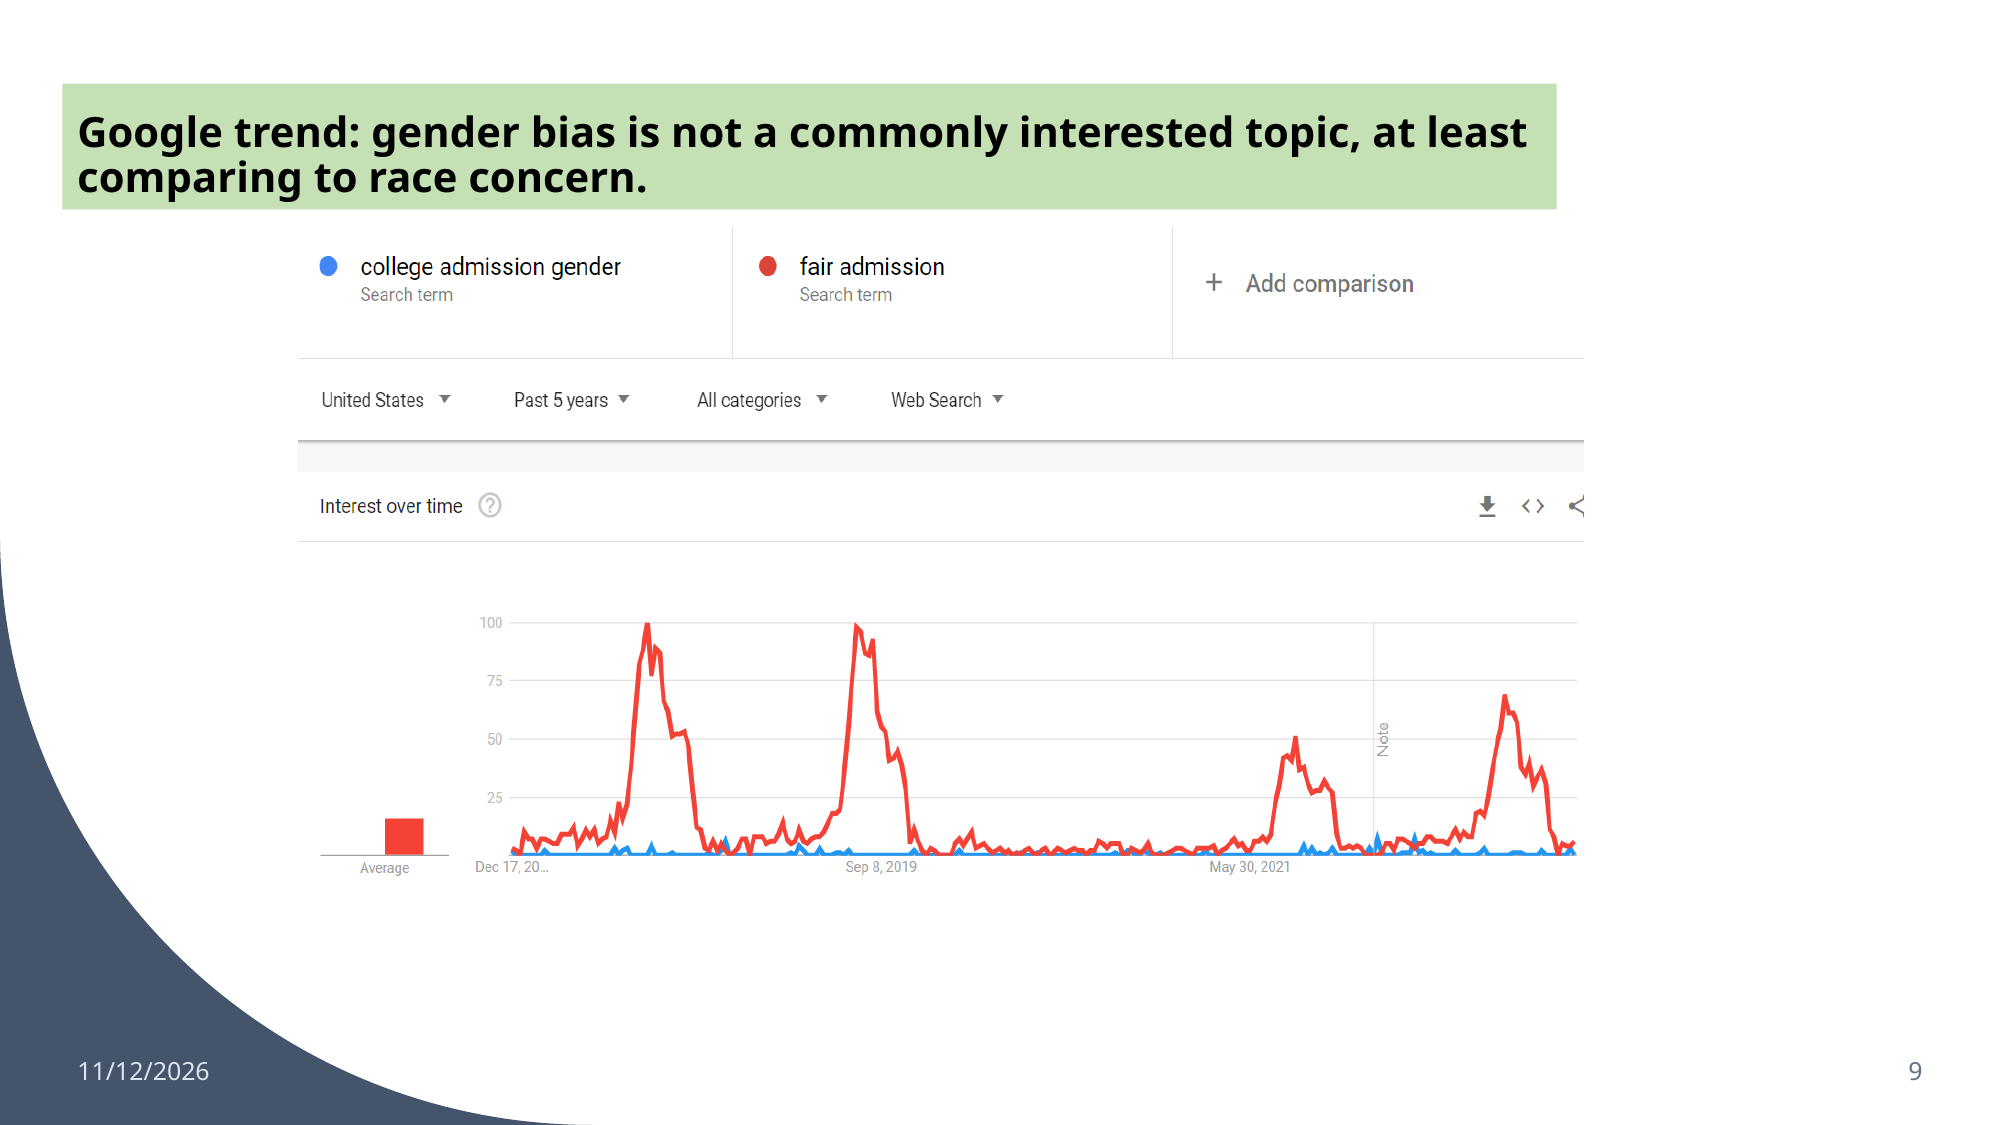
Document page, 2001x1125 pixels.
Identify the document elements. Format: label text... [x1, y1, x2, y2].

picture [298, 227, 1584, 916]
text_box Google trend: gender bias is not a commonly interested topic, at least comparing to race concern. [62, 83, 1557, 210]
slide_number 9 [1665, 1042, 1938, 1103]
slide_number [62, 1042, 342, 1103]
